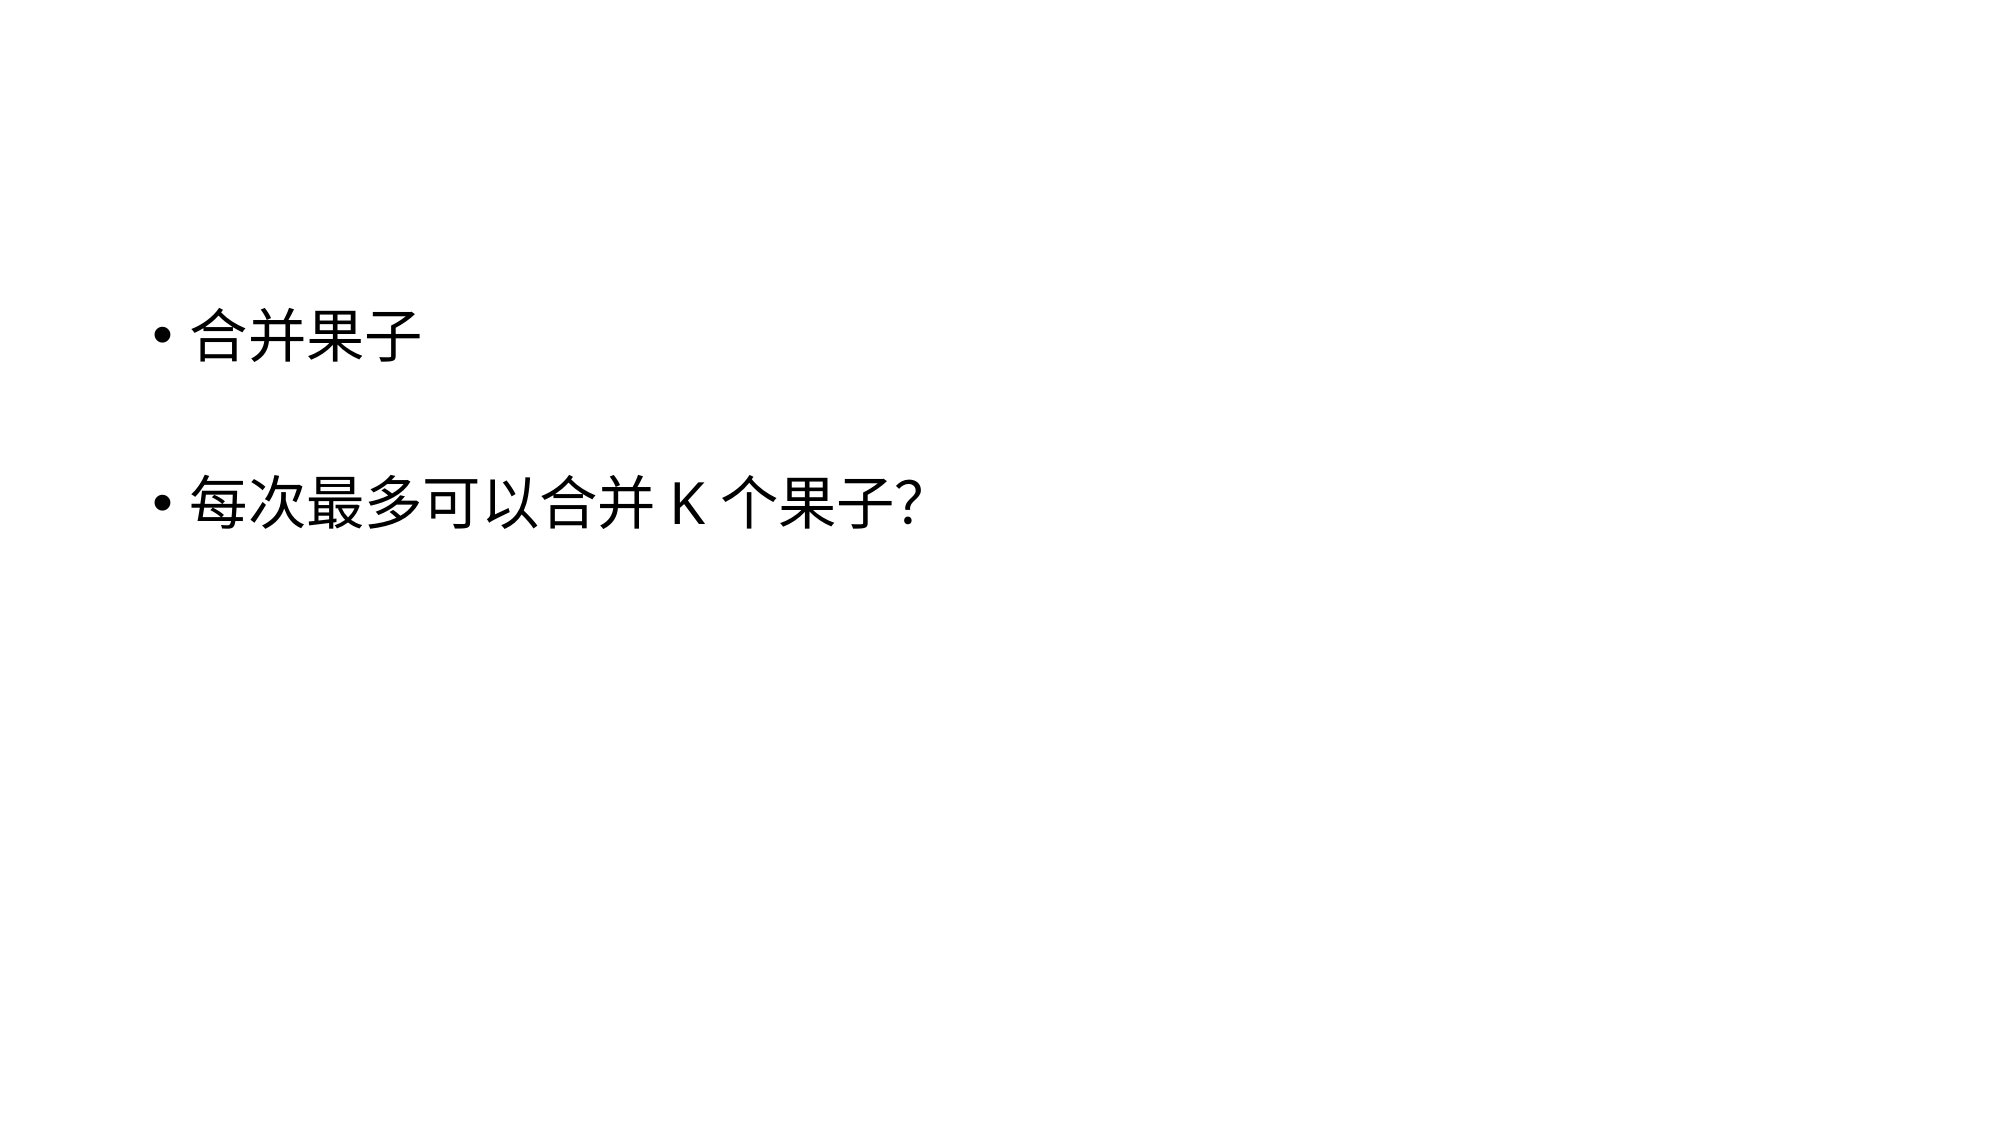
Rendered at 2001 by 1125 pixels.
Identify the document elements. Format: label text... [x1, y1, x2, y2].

list 合并果子 每次最多可以合并K个果子？ [137, 299, 1863, 1014]
